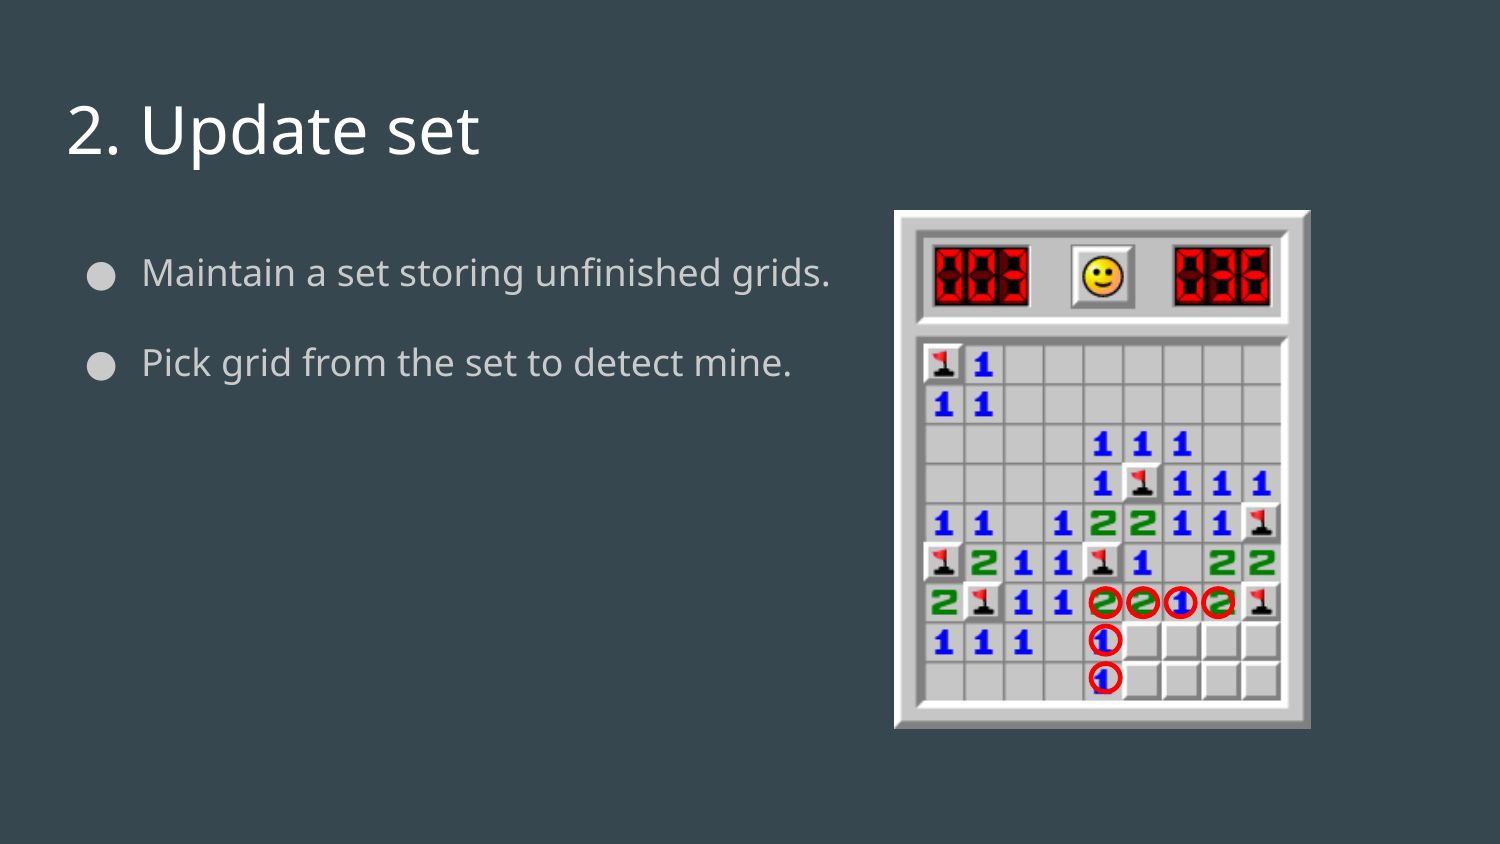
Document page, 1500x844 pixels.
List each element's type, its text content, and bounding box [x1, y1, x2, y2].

title 2. Update set [51, 72, 1449, 167]
list Maintain a set storing unfinished grids. Pick grid from the set to detect mine. [51, 189, 895, 750]
picture [894, 209, 1311, 729]
